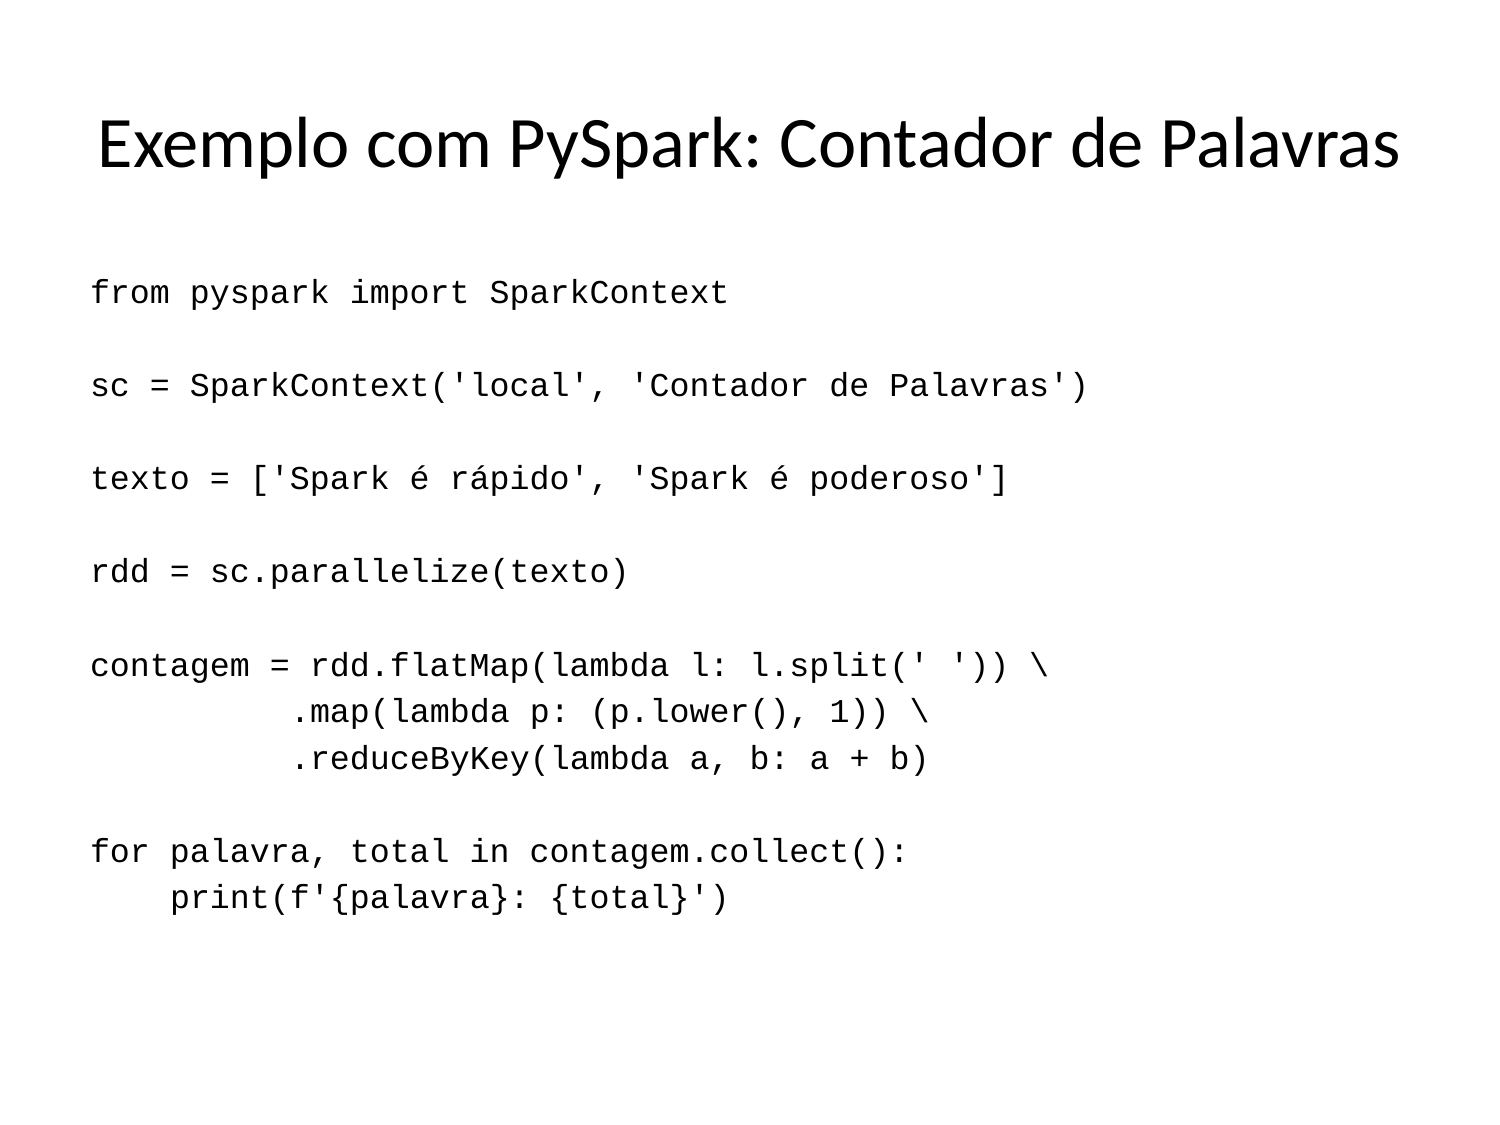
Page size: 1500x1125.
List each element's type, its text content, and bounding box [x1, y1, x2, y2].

title Exemplo com PySpark: Contador de Palavras [75, 45, 1425, 233]
list from pyspark import SparkContext sc = SparkContext('local', 'Contador de Palavras') texto = ['Spark é rápido', 'Spark é poderoso'] rdd = sc.parallelize(texto) contagem = rdd.flatMap(lambda l: l.split(' ')) \ .map(lambda p: (p.lower(), 1)) \ .reduceByKey(lambda a, b: a + b) for palavra, total in contagem.collect(): print(f'{palavra}: {total}') [75, 262, 1425, 1005]
